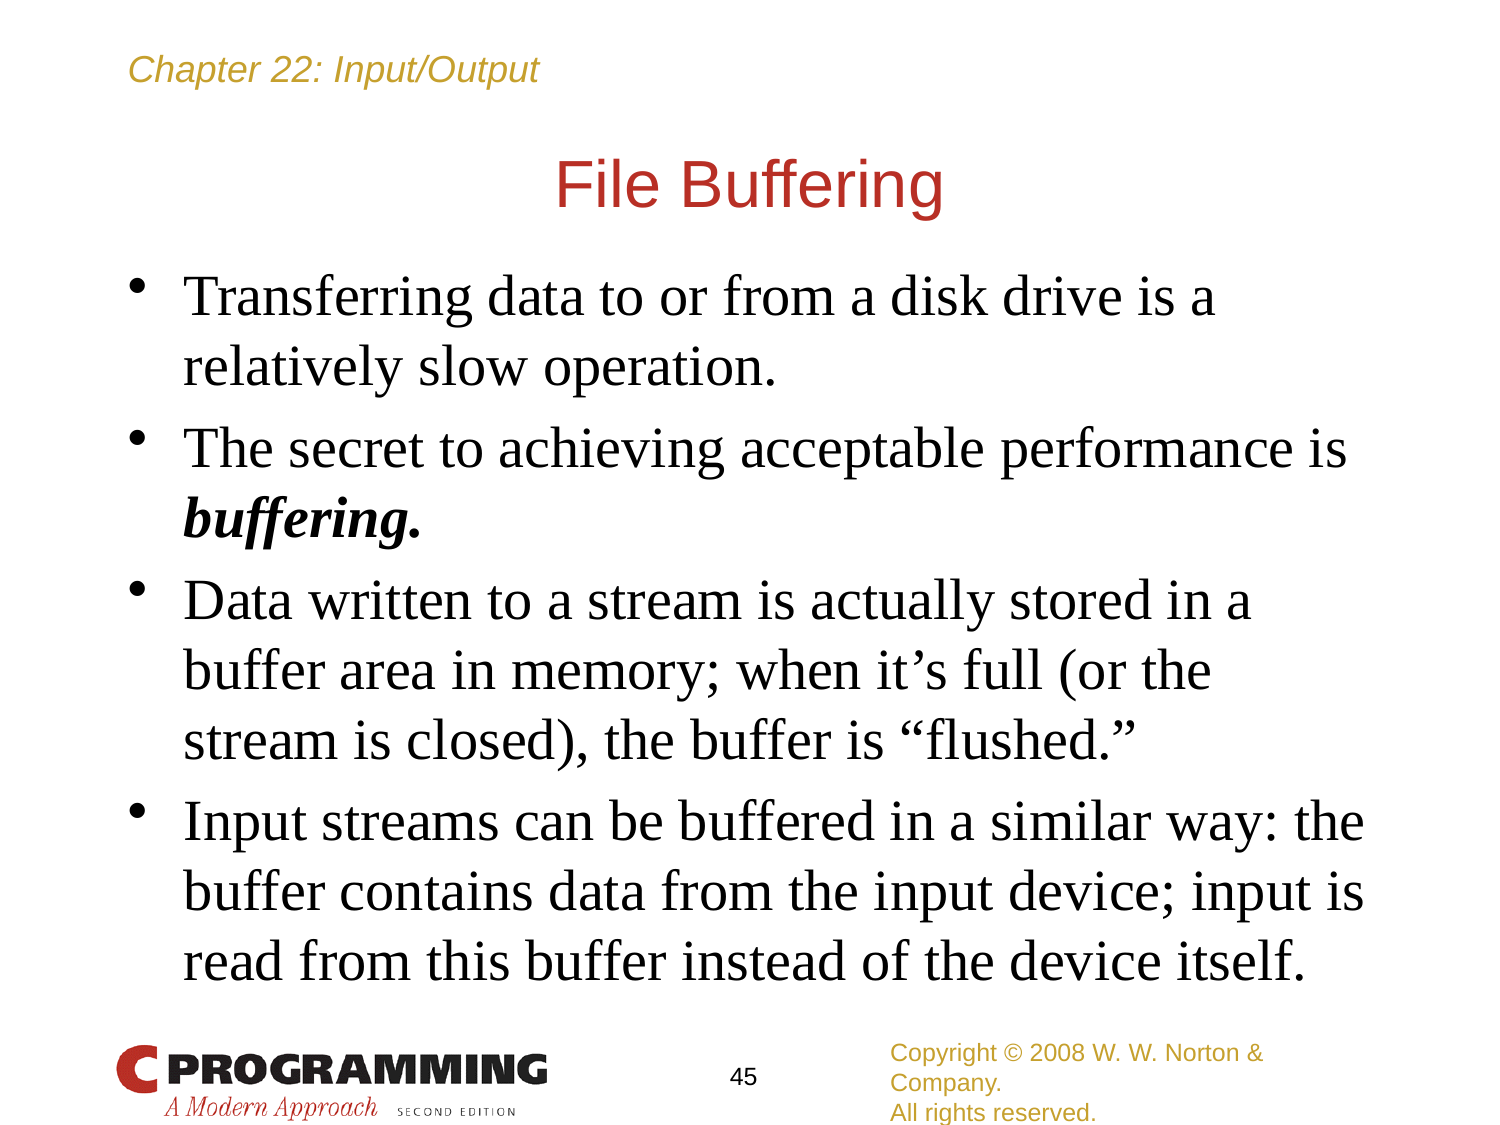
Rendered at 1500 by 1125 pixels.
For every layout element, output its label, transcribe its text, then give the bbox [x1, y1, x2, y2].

footer Copyright © 2008 W. W. Norton & Company. All rights reserved. [874, 1043, 1388, 1119]
picture [112, 1041, 550, 1123]
title File Buffering [112, 125, 1388, 238]
list Transferring data to or from a disk drive is a relatively slow operation. The secret to achieving acceptable performance is buffering. Data written to a stream is actually stored in a buffer area in memory; when it’s full (or the stream is closed), the buffer is “flushed.” Input streams can be buffered in a similar way: the buffer contains data from the input device; input is read from this buffer instead of the device itself. [112, 249, 1388, 1038]
slide_number 45 [687, 1049, 801, 1101]
